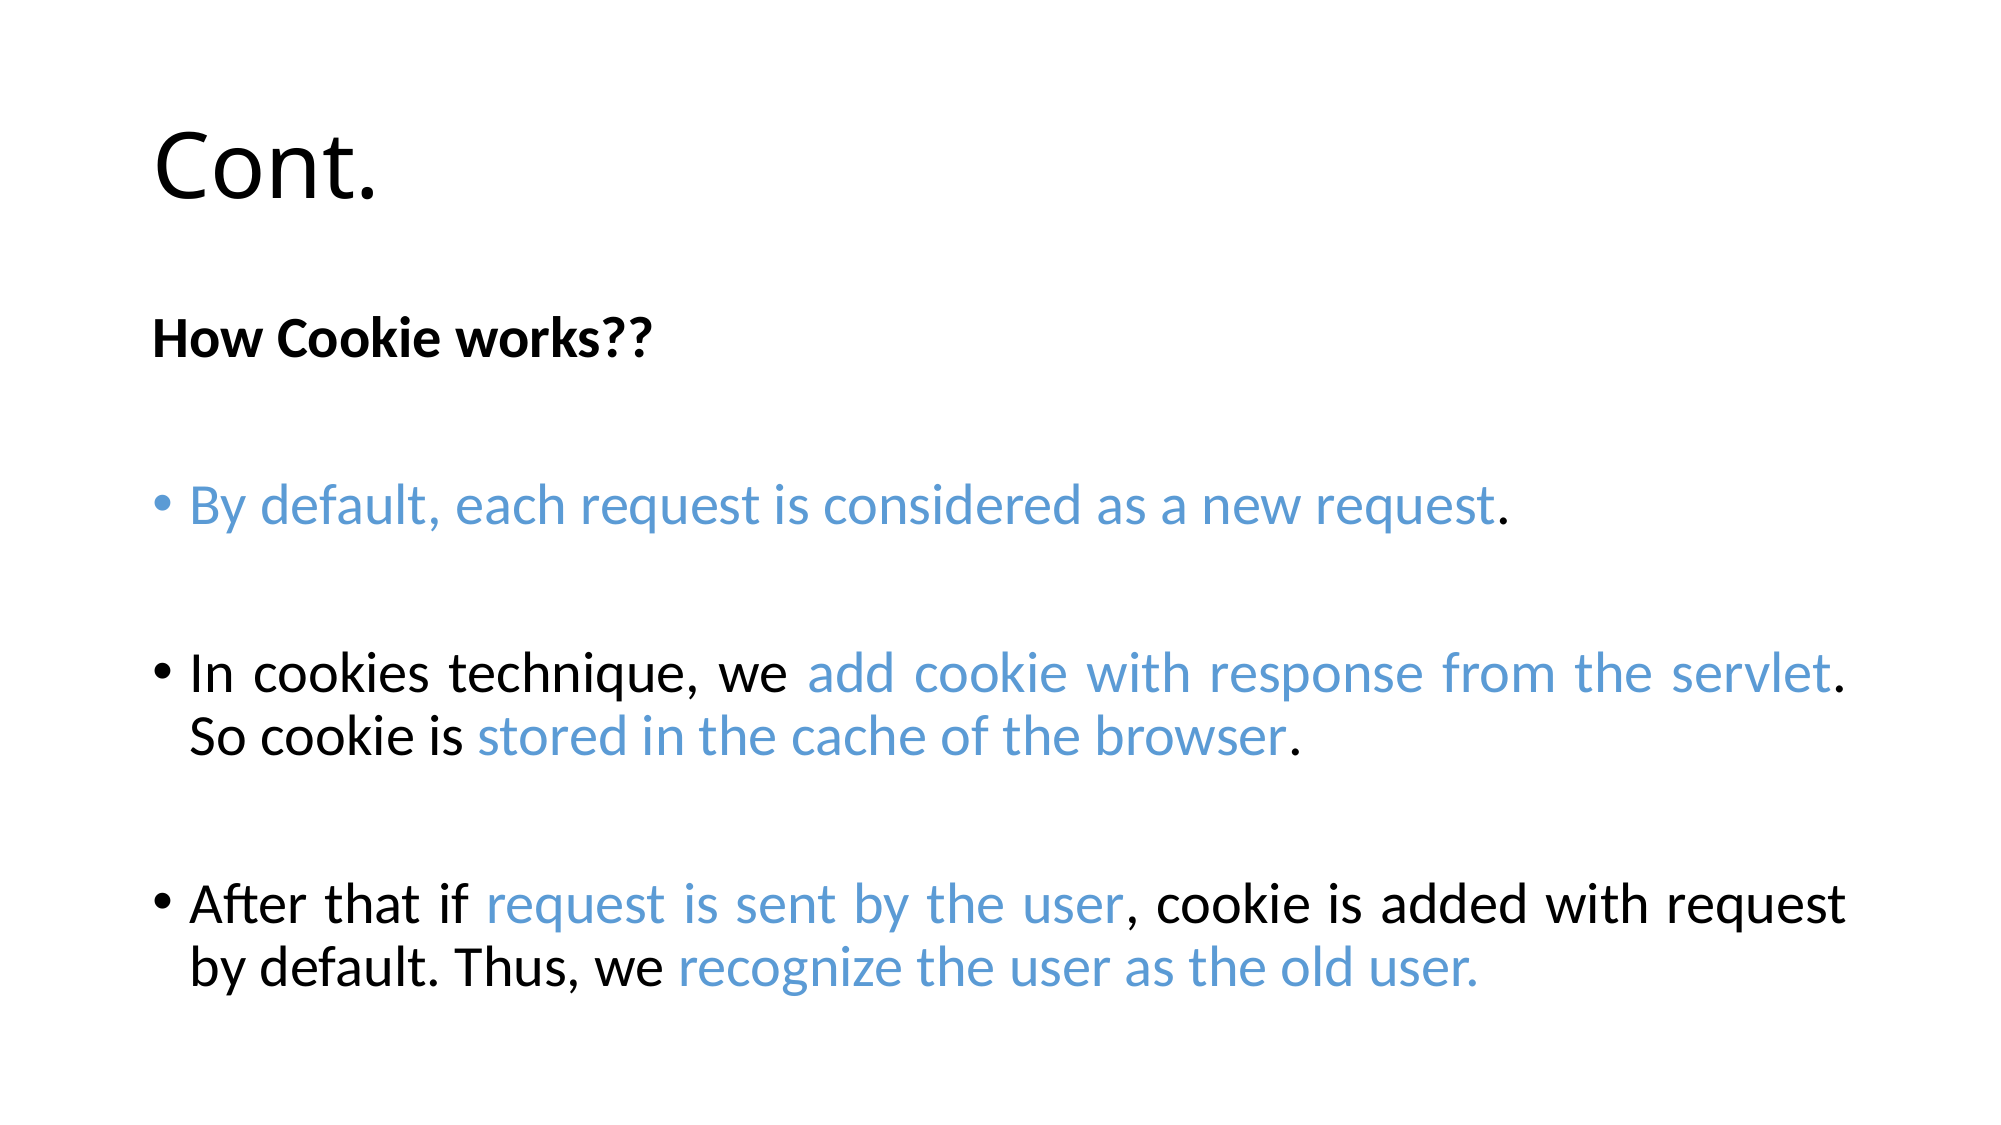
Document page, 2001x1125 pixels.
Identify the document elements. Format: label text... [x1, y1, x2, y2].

title Cont. [137, 59, 1863, 278]
list How Cookie works?? By default, each request is considered as a new request. In cookies technique, we add cookie with response from the servlet. So cookie is stored in the cache of the browser. After that if request is sent by the user, cookie is added with request by default. Thus, we recognize the user as the old user. [137, 299, 1863, 1014]
